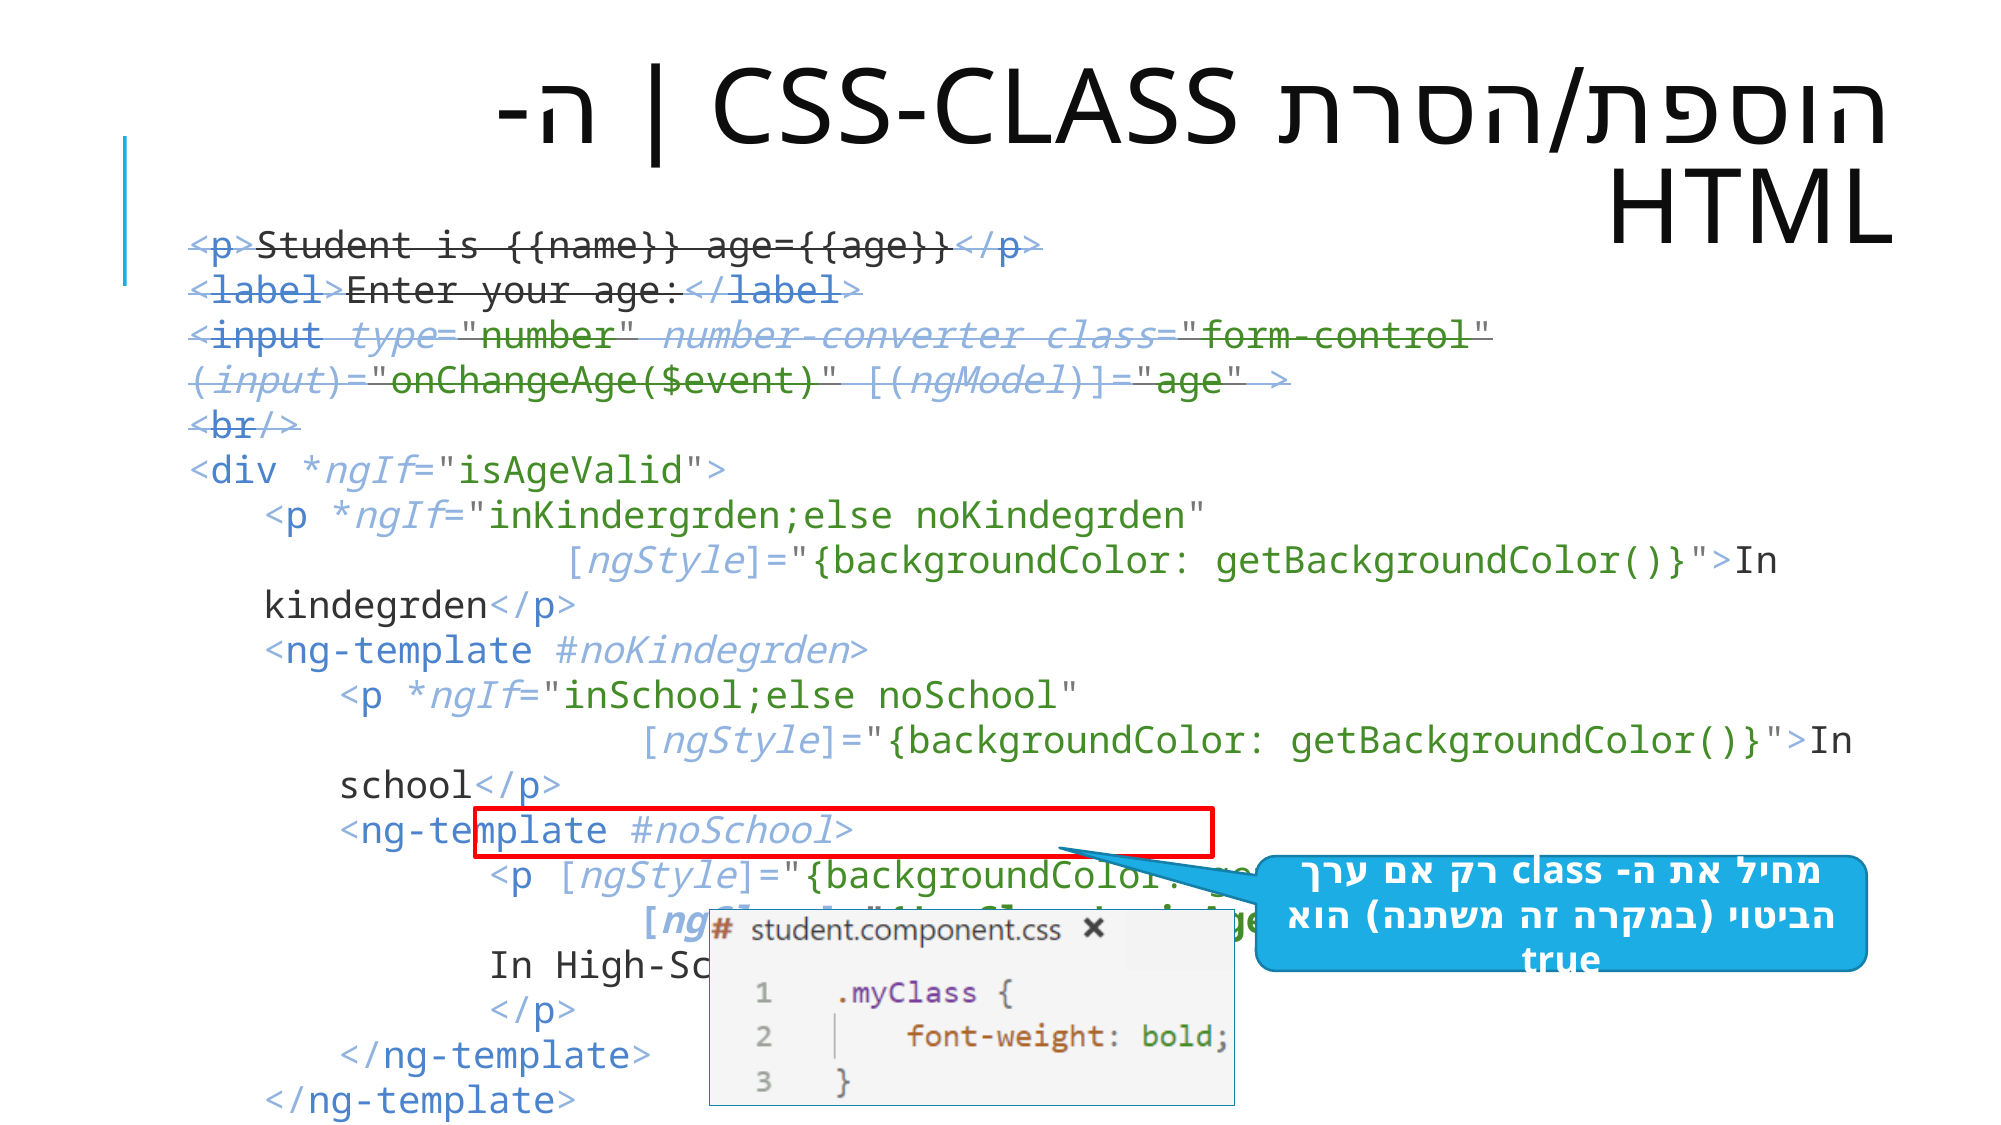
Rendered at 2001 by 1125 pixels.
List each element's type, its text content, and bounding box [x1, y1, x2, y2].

text_box <p>Student is {{name}} age={{age}}</p> <label>Enter your age:</label> <input type="number" number-converter class="form-control" (input)="onChangeAge($event)" [(ngModel)]="age" > <br/> <div *ngIf="isAgeValid"> <p *ngIf="inKindergrden;else noKindegrden" [ngStyle]="{backgroundColor: getBackgroundColor()}">In kindegrden</p> <ng-template #noKindegrden> <p *ngIf="inSchool;else noSchool" [ngStyle]="{backgroundColor: getBackgroundColor()}">In school</p> <ng-template #noSchool> <p [ngStyle]="{backgroundColor: getBackgroundColor()}" [ngClass]="{'myClass': isAgeValid}"> In High-School </p> </ng-template> </ng-template> </div> [173, 214, 1911, 1125]
text_box [474, 807, 1214, 857]
text_box מחיל את ה- class רק אם ערך הביטוי (במקרה זה משתנה) הוא true [1058, 846, 1869, 973]
title הוספת/הסרת CSS-class | ה- HTML [315, 40, 1911, 214]
picture [708, 908, 1235, 1107]
